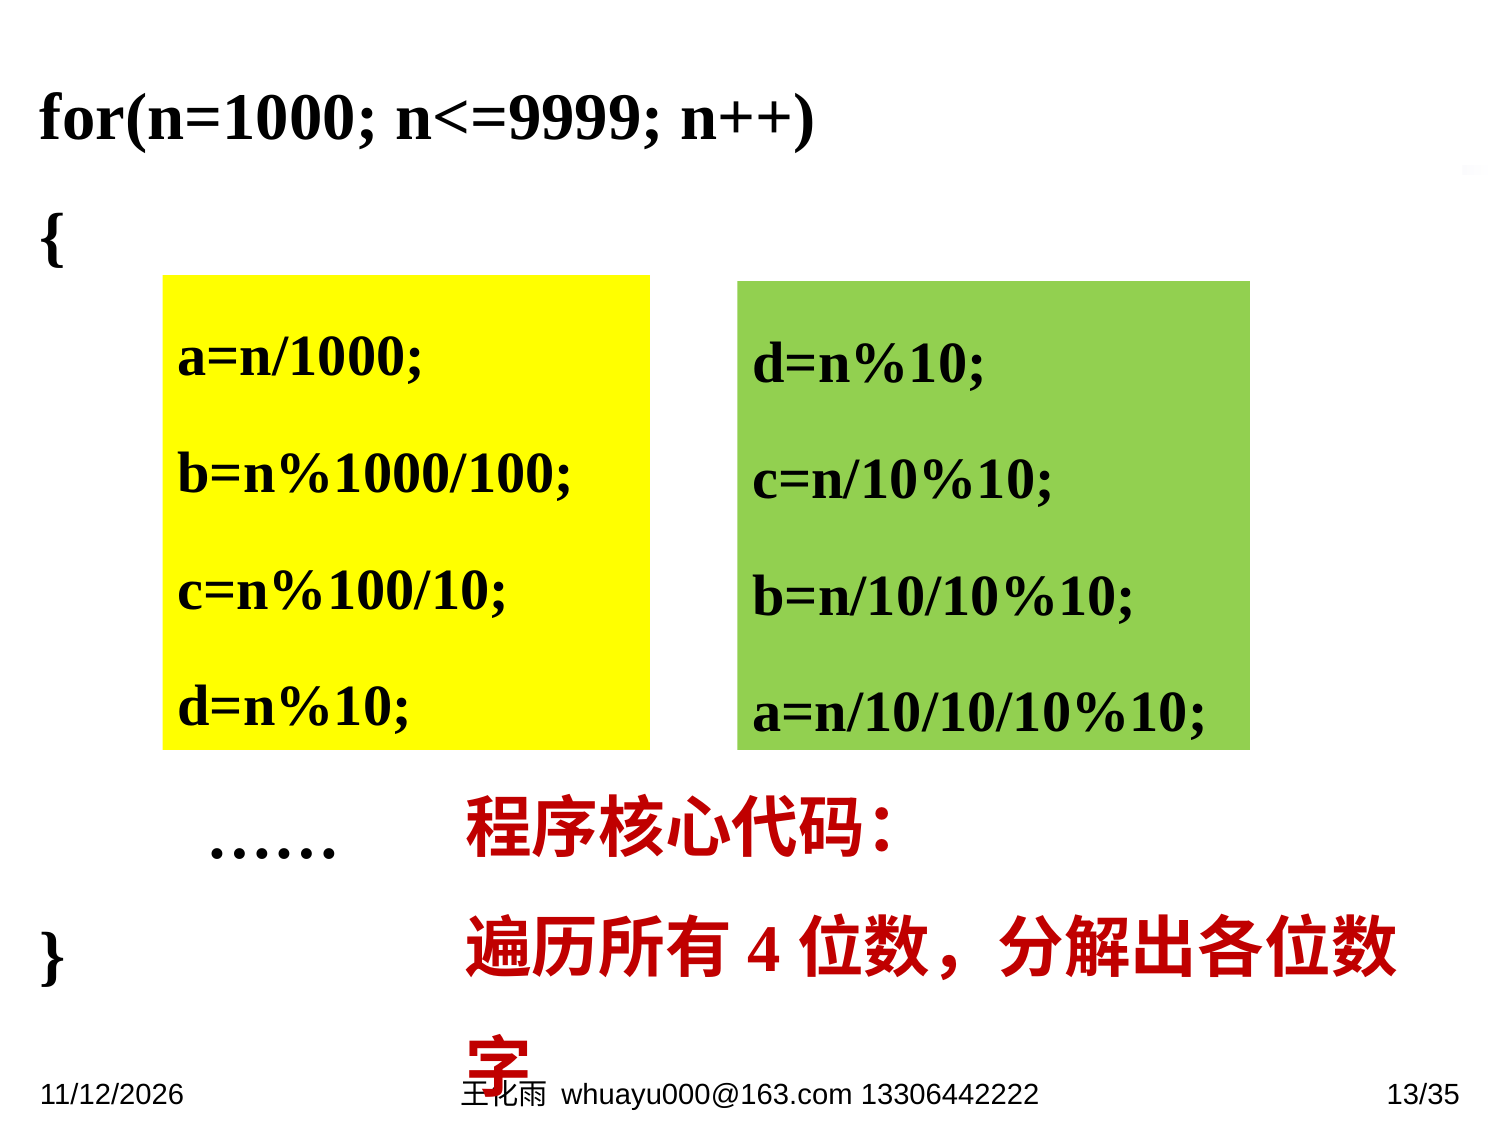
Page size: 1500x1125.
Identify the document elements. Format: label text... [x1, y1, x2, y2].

text_box a=n/1000; b=n%1000/100; c=n%100/10; d=n%10; [162, 275, 650, 750]
footer 王化雨 whuayu000@163.com 13306442222 [387, 1074, 1113, 1103]
list for(n=1000; n<=9999; n++) { a=n/1000; b=n%1000/100; c=n%100/10; d=n%10; …… } [24, 24, 1463, 1100]
text_box d=n%10; c=n/10%10; b=n/10/10%10; a=n/10/10/10%10; [737, 281, 1250, 750]
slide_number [24, 1074, 376, 1103]
title 程序核心代码： 遍历所有4位数，分解出各位数字 [450, 787, 1463, 1063]
slide_number 13/35 [1187, 1074, 1476, 1103]
